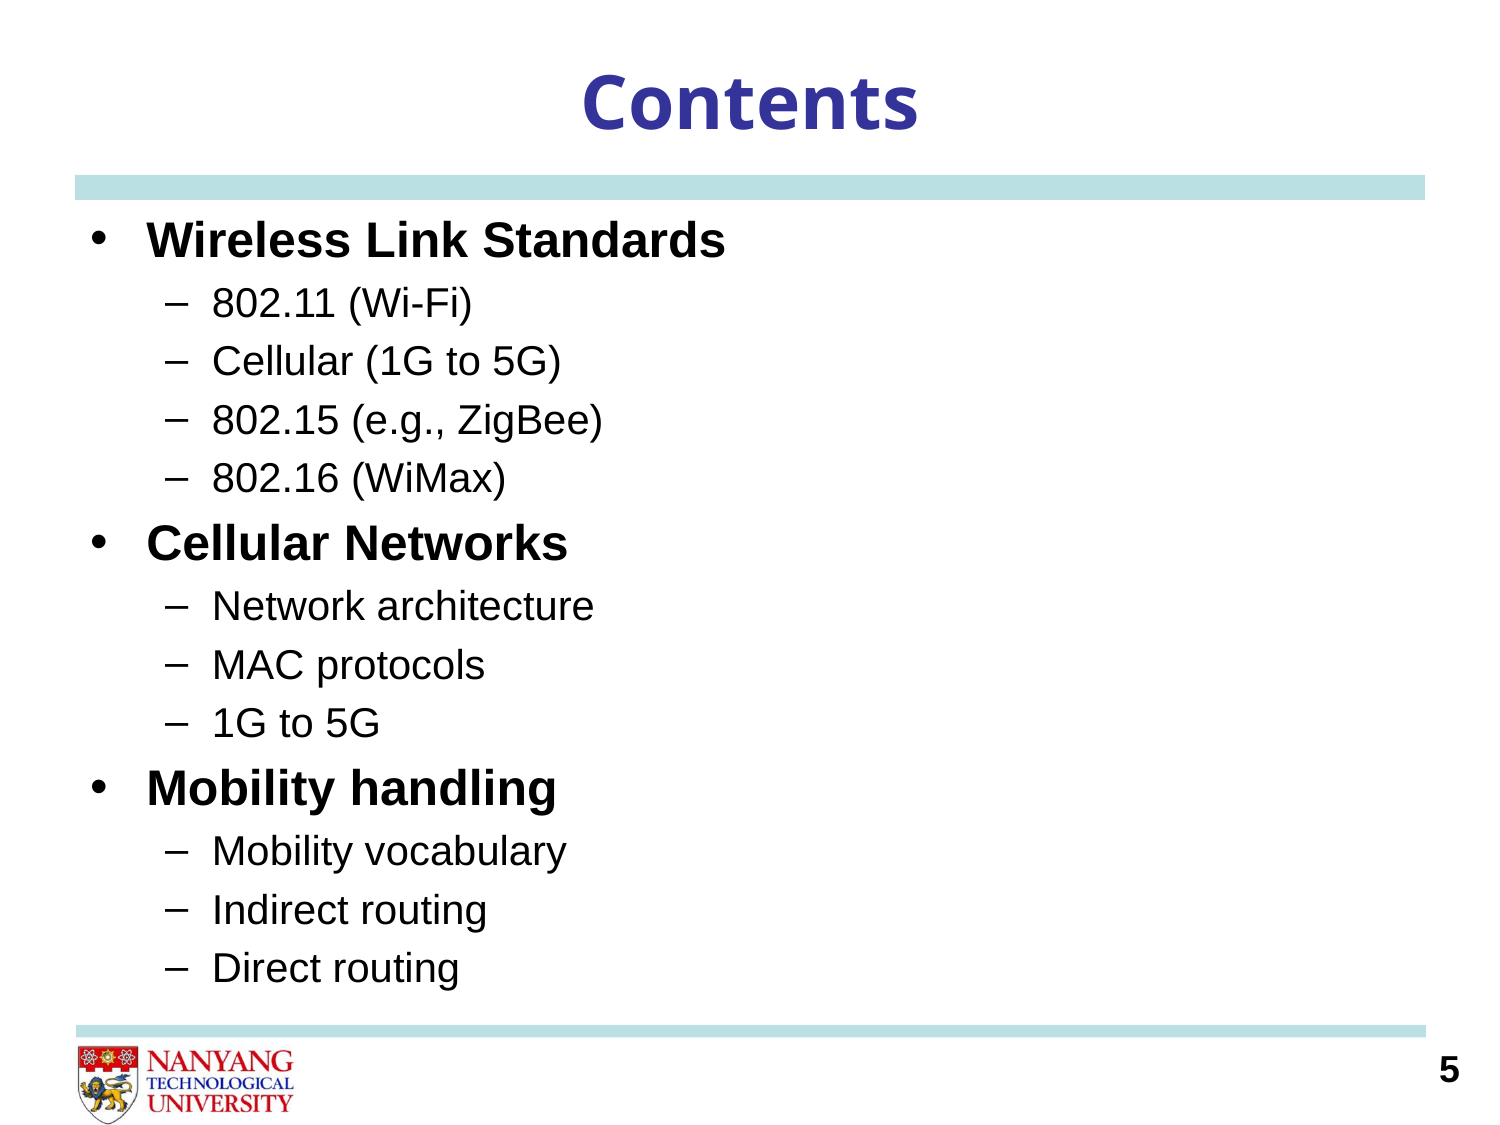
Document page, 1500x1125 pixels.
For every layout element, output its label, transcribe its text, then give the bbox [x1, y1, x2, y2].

list Wireless Link Standards 802.11 (Wi-Fi) Cellular (1G to 5G) 802.15 (e.g., ZigBee) 802.16 (WiMax) Cellular Networks Network architecture MAC protocols 1G to 5G Mobility handling Mobility vocabulary Indirect routing Direct routing [75, 200, 1425, 1025]
title Contents [75, 24, 1425, 175]
picture [75, 1045, 296, 1125]
slide_number 5 [1374, 1037, 1475, 1100]
